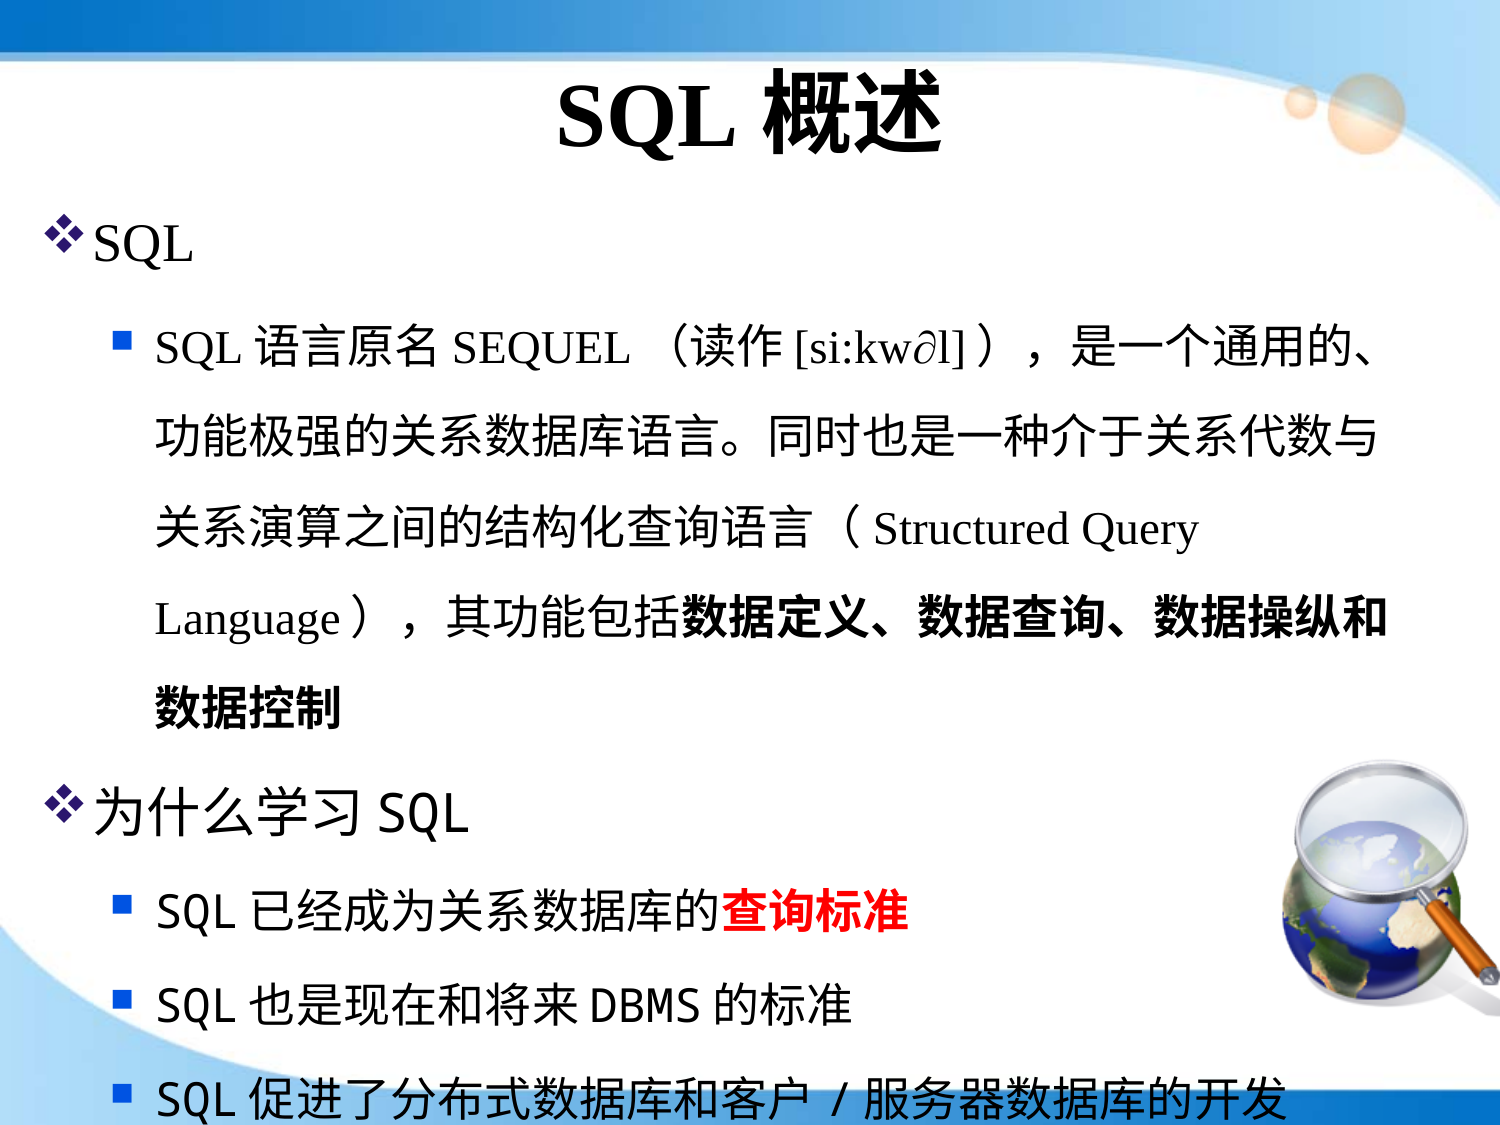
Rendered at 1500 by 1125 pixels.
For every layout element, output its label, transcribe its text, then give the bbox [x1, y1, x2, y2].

list SQL SQL语言原名SEQUEL（读作[si:kwl]），是一个通用的、功能极强的关系数据库语言。同时也是一种介于关系代数与关系演算之间的结构化查询语言（Structured Query Language），其功能包括数据定义、数据查询、数据操纵和数据控制 为什么学习SQL SQL已经成为关系数据库的查询标准 SQL也是现在和将来DBMS的标准 SQL促进了分布式数据库和客户/服务器数据库的开发 [24, 167, 1435, 1125]
picture [0, 0, 1500, 1125]
title SQL概述 [75, 16, 1425, 167]
